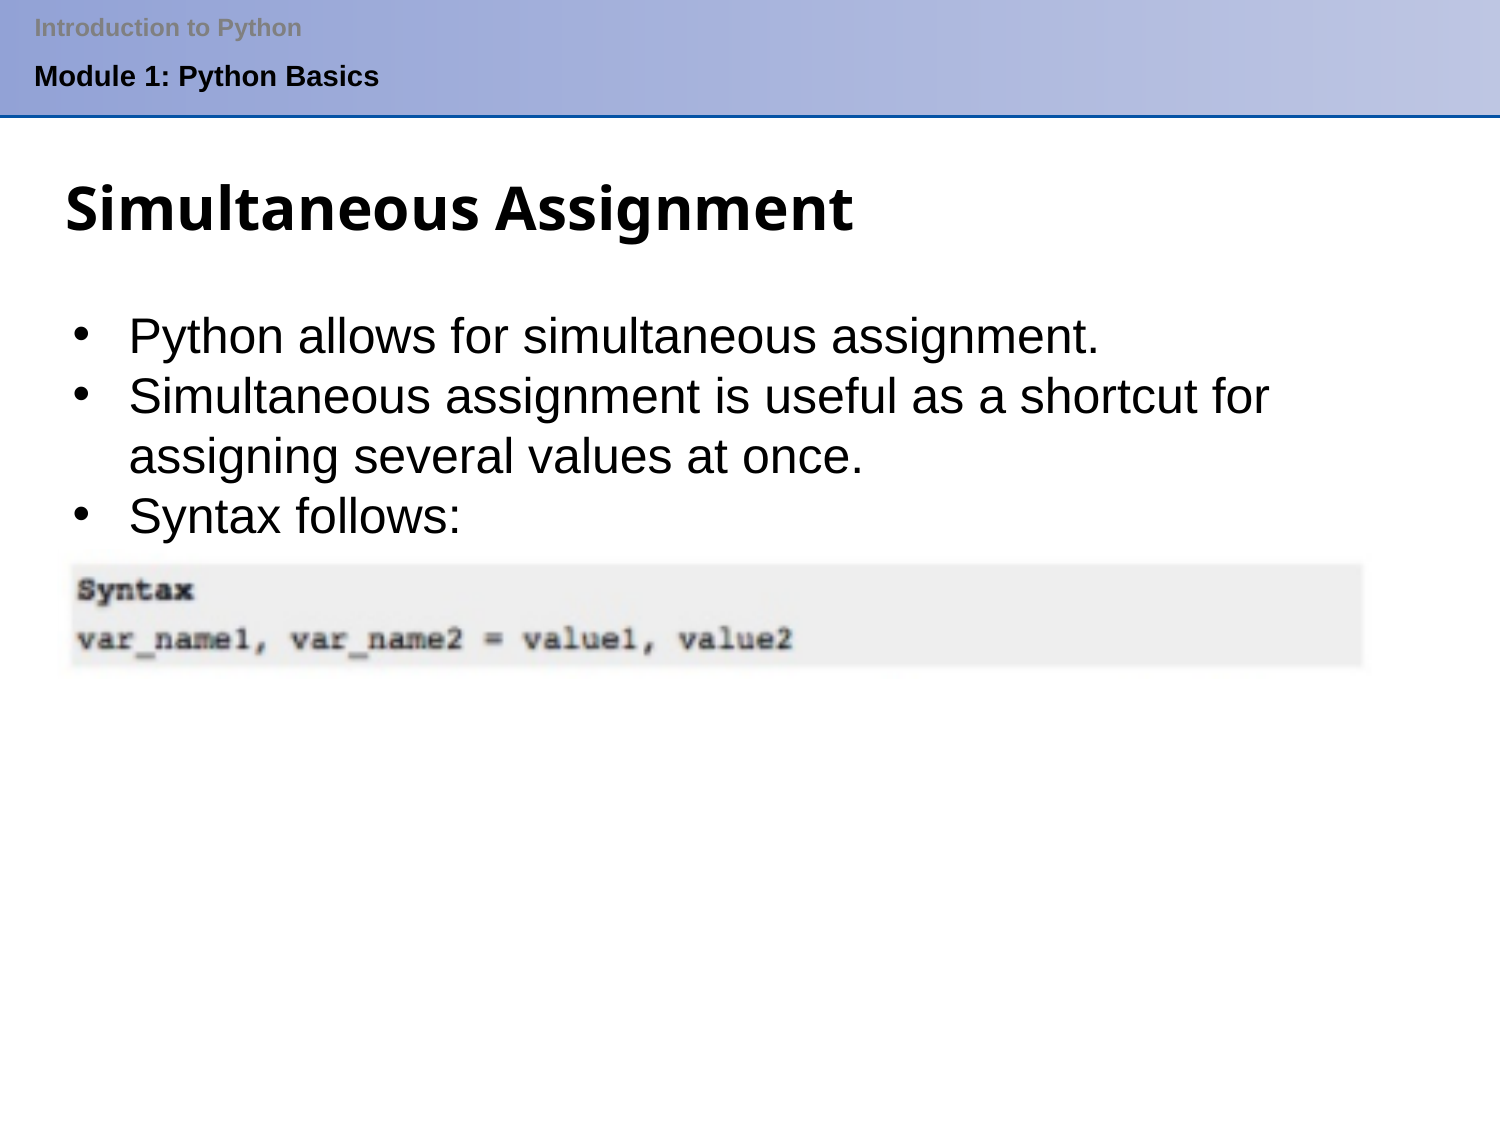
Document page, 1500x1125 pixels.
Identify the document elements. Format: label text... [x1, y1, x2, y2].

list Introduction to Python [19, 3, 813, 45]
text_box Python allows for simultaneous assignment. Simultaneous assignment is useful as a shortcut for assigning several values at once. Syntax follows: [57, 296, 1438, 611]
text_box Simultaneous Assignment [50, 162, 1214, 250]
list Module 1: Python Basics [18, 49, 888, 94]
text_box [57, 295, 1449, 791]
picture [57, 549, 1391, 679]
